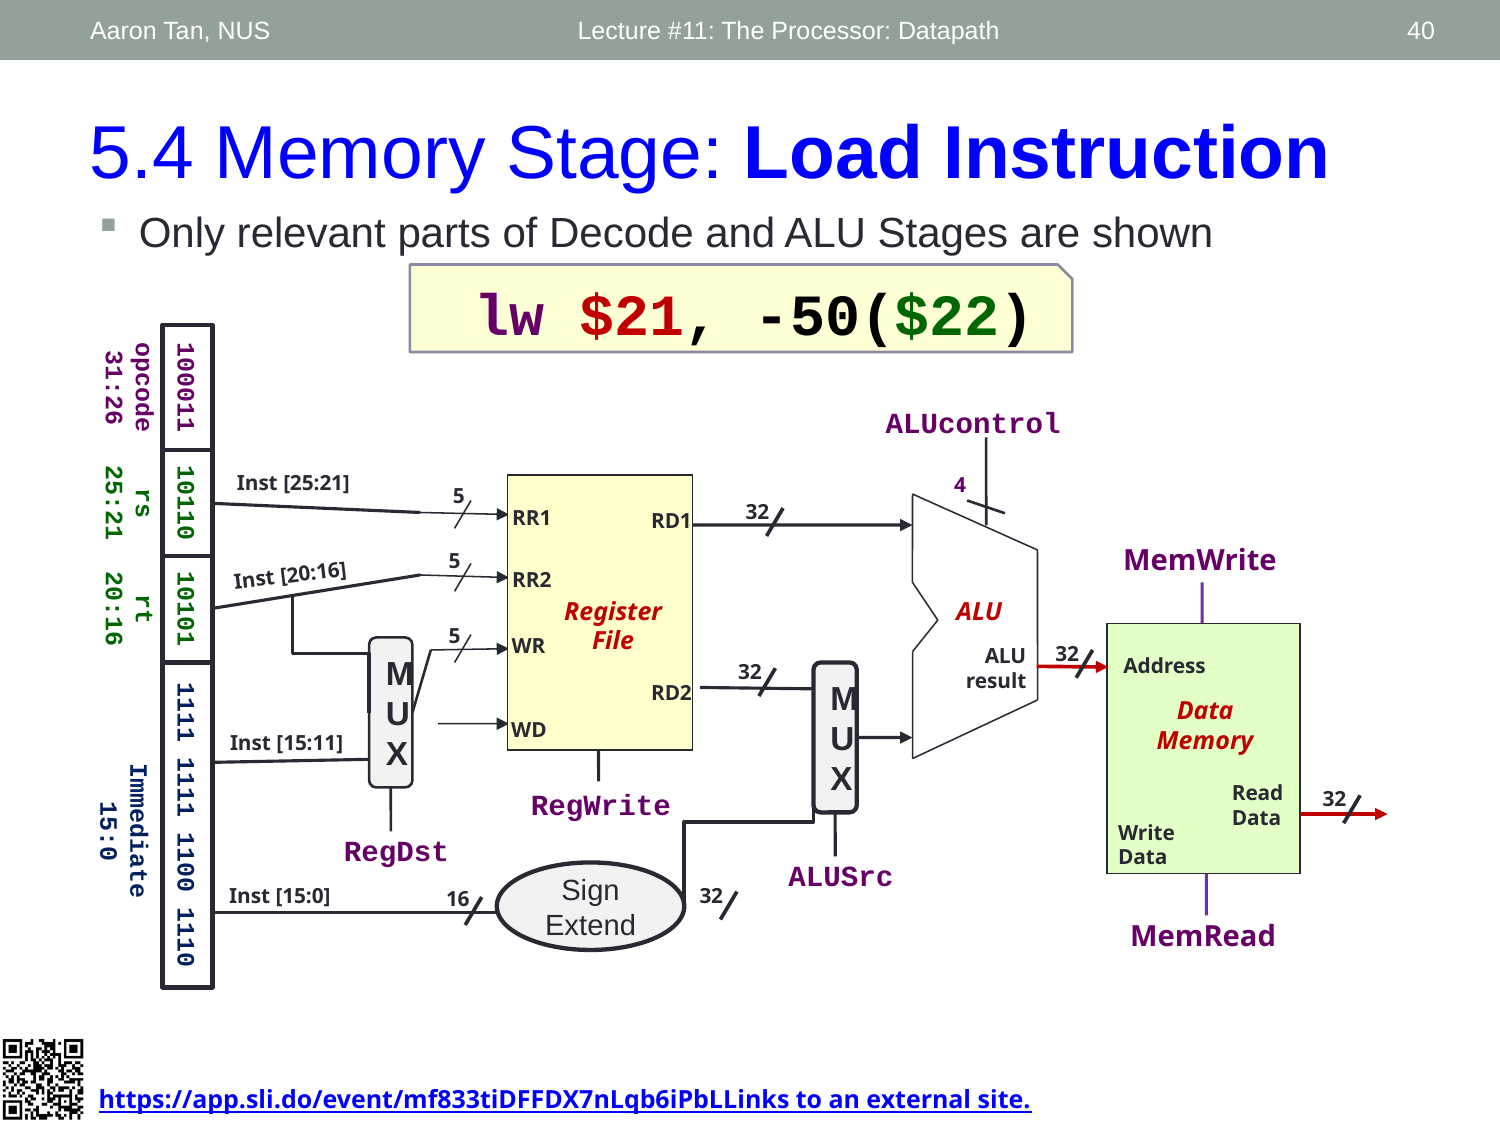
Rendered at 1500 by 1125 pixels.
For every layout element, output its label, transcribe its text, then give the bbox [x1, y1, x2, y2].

text_box lw $21, -50($22) [407, 262, 1075, 321]
picture [0, 1037, 84, 1122]
list Only relevant parts of Decode and ALU Stages are shown [83, 197, 1434, 298]
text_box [87, 324, 1388, 1001]
slide_number 40 [1308, 3, 1450, 57]
footer Lecture #11: The Processor: Datapath [562, 3, 1238, 57]
text_box 5.4 Memory Stage: Load Instruction [75, 96, 1450, 202]
slide_number Aaron Tan, NUS [75, 3, 550, 57]
